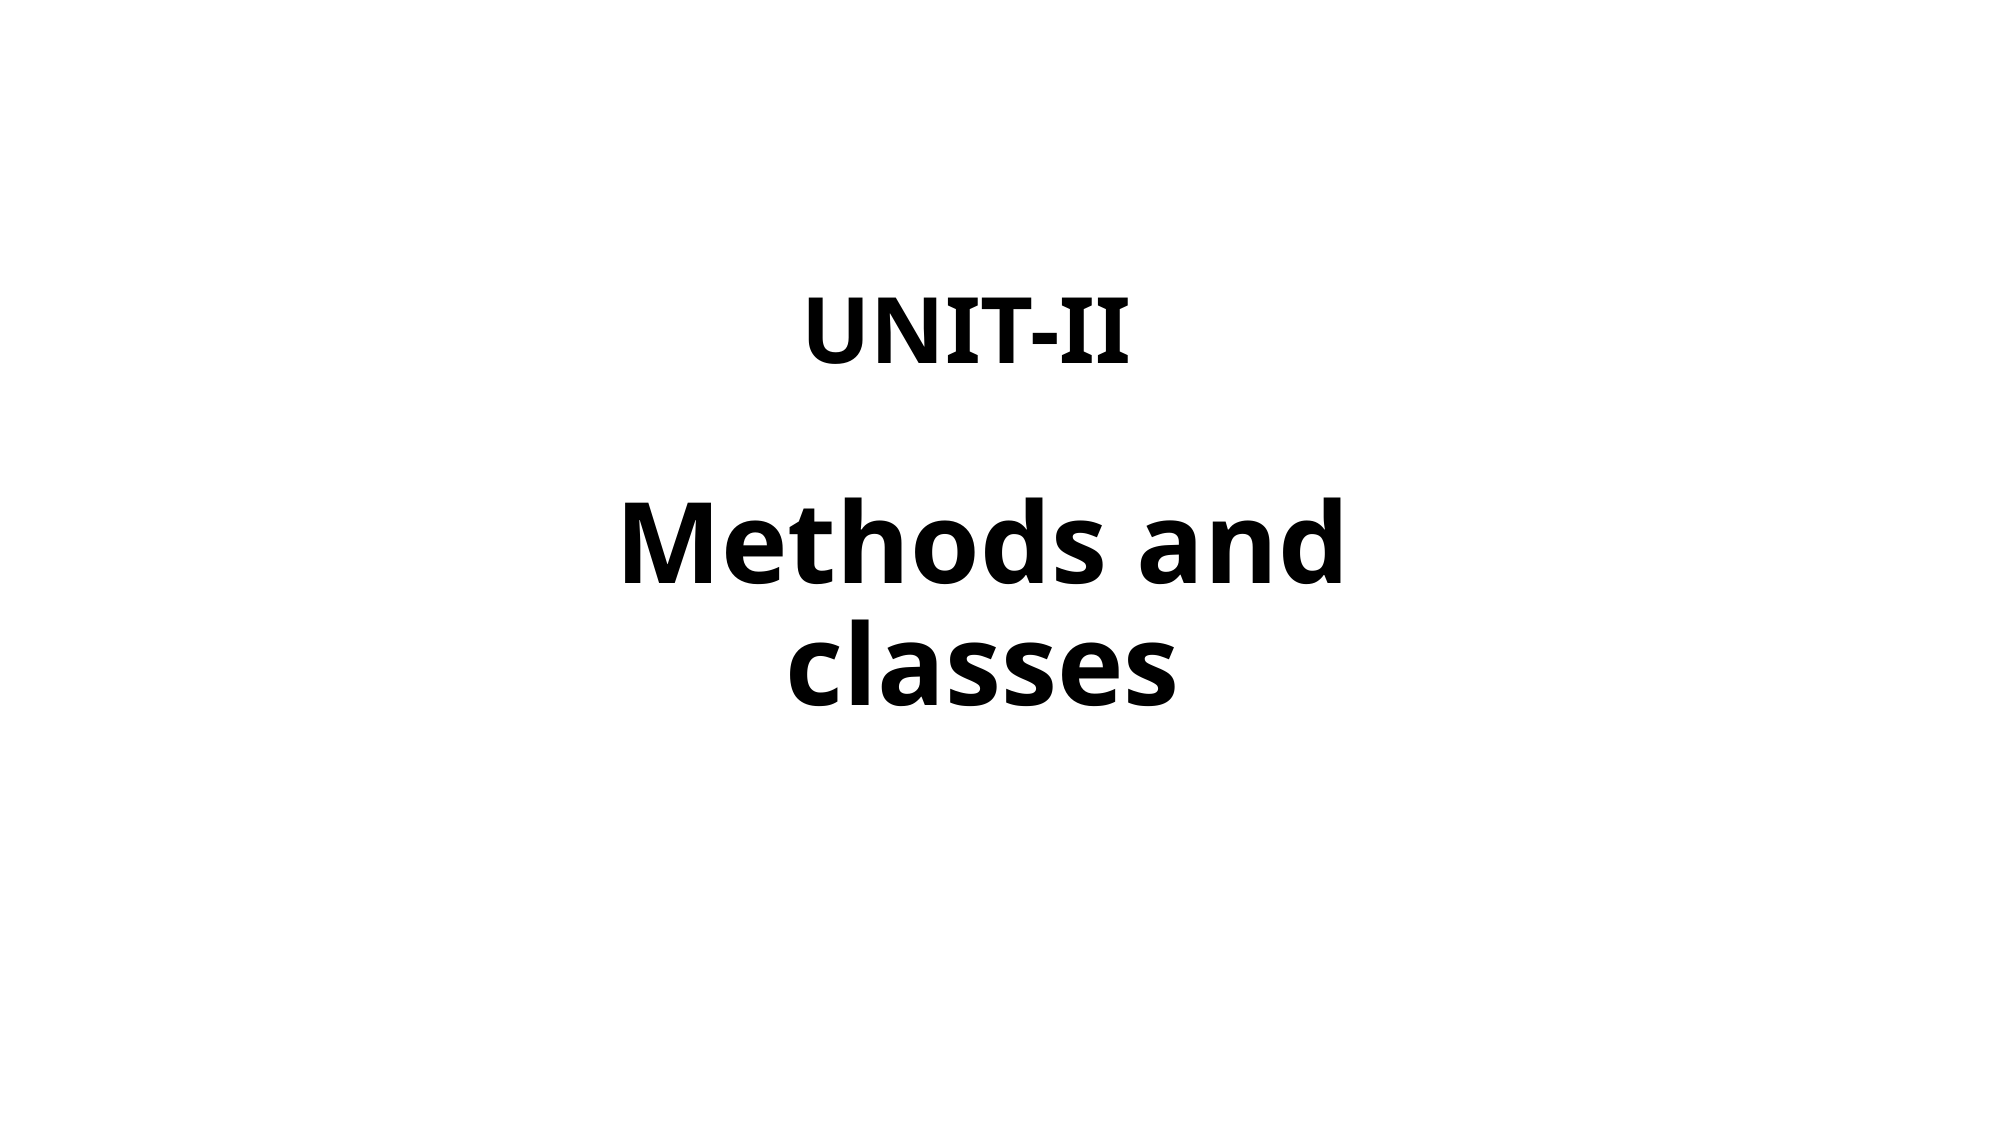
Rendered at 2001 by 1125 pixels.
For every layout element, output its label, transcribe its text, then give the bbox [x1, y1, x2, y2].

title UNIT-II [134, 184, 1799, 392]
subtitle Methods and classes [406, 479, 1559, 664]
